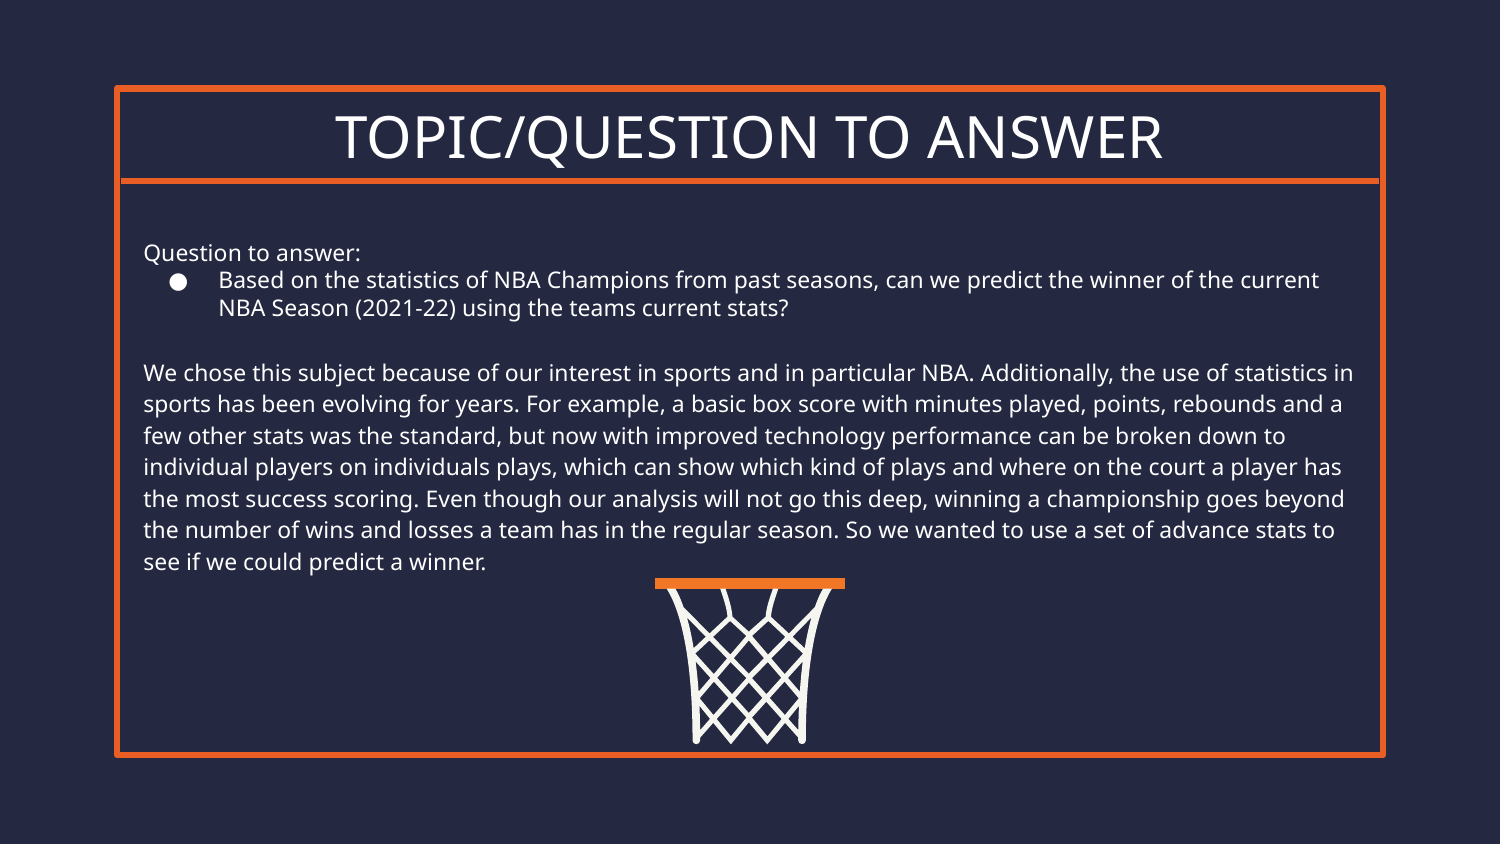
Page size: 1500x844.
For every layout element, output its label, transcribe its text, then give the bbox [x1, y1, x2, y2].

list Question to answer: Based on the statistics of NBA Champions from past seasons, can we predict the winner of the current NBA Season (2021-22) using the teams current stats? We chose this subject because of our interest in sports and in particular NBA. Additionally, the use of statistics in sports has been evolving for years. For example, a basic box score with minutes played, points, rebounds and a few other stats was the standard, but now with improved technology performance can be broken down to individual players on individuals plays, which can show which kind of plays and where on the court a player has the most success scoring. Even though our analysis will not go this deep, winning a championship goes beyond the number of wins and losses a team has in the regular season. So we wanted to use a set of advance stats to see if we could predict a winner. [128, 189, 1372, 677]
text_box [654, 577, 846, 745]
title TOPIC/QUESTION TO ANSWER [116, 88, 1383, 183]
